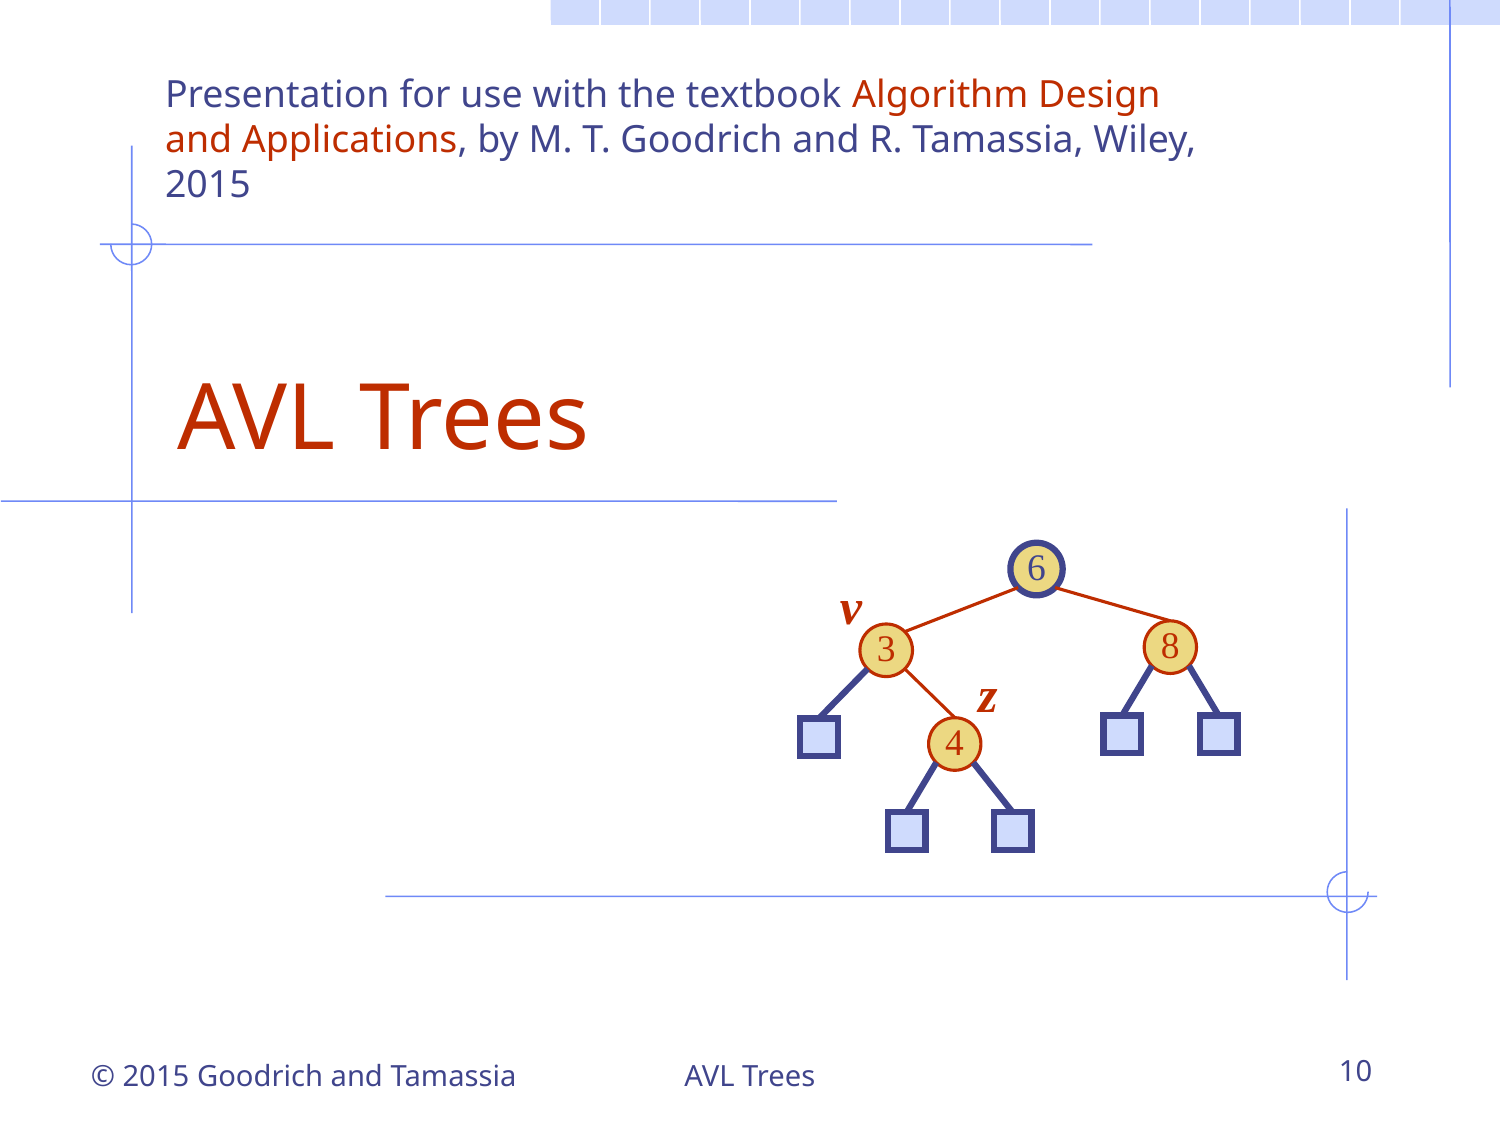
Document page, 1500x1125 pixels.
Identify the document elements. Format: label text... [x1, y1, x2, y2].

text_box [799, 542, 1238, 851]
title AVL Trees [162, 287, 888, 475]
slide_number 10 [1074, 1024, 1388, 1101]
footer AVL Trees [512, 1024, 988, 1101]
subtitle Presentation for use with the textbook Algorithm Design and Applications, by M. T. Goodrich and R. Tamassia, Wiley, 2015 [150, 62, 1238, 225]
